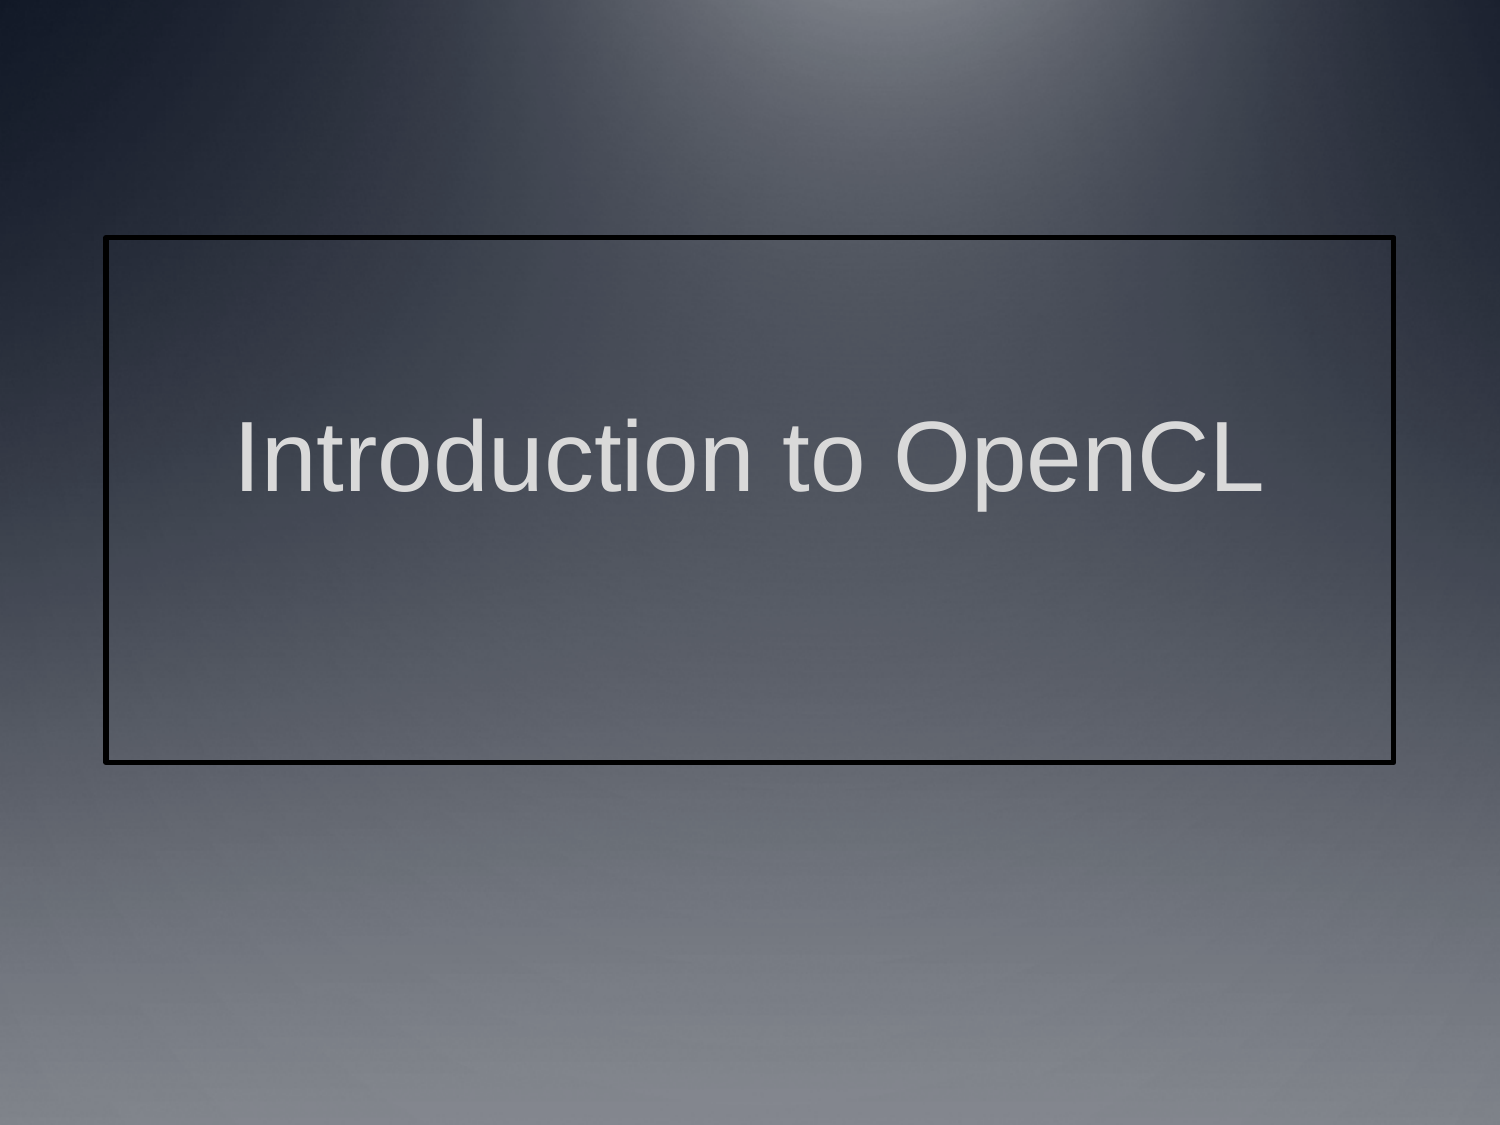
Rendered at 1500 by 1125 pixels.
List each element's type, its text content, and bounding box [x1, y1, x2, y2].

title Introduction to OpenCL [108, 252, 1392, 520]
